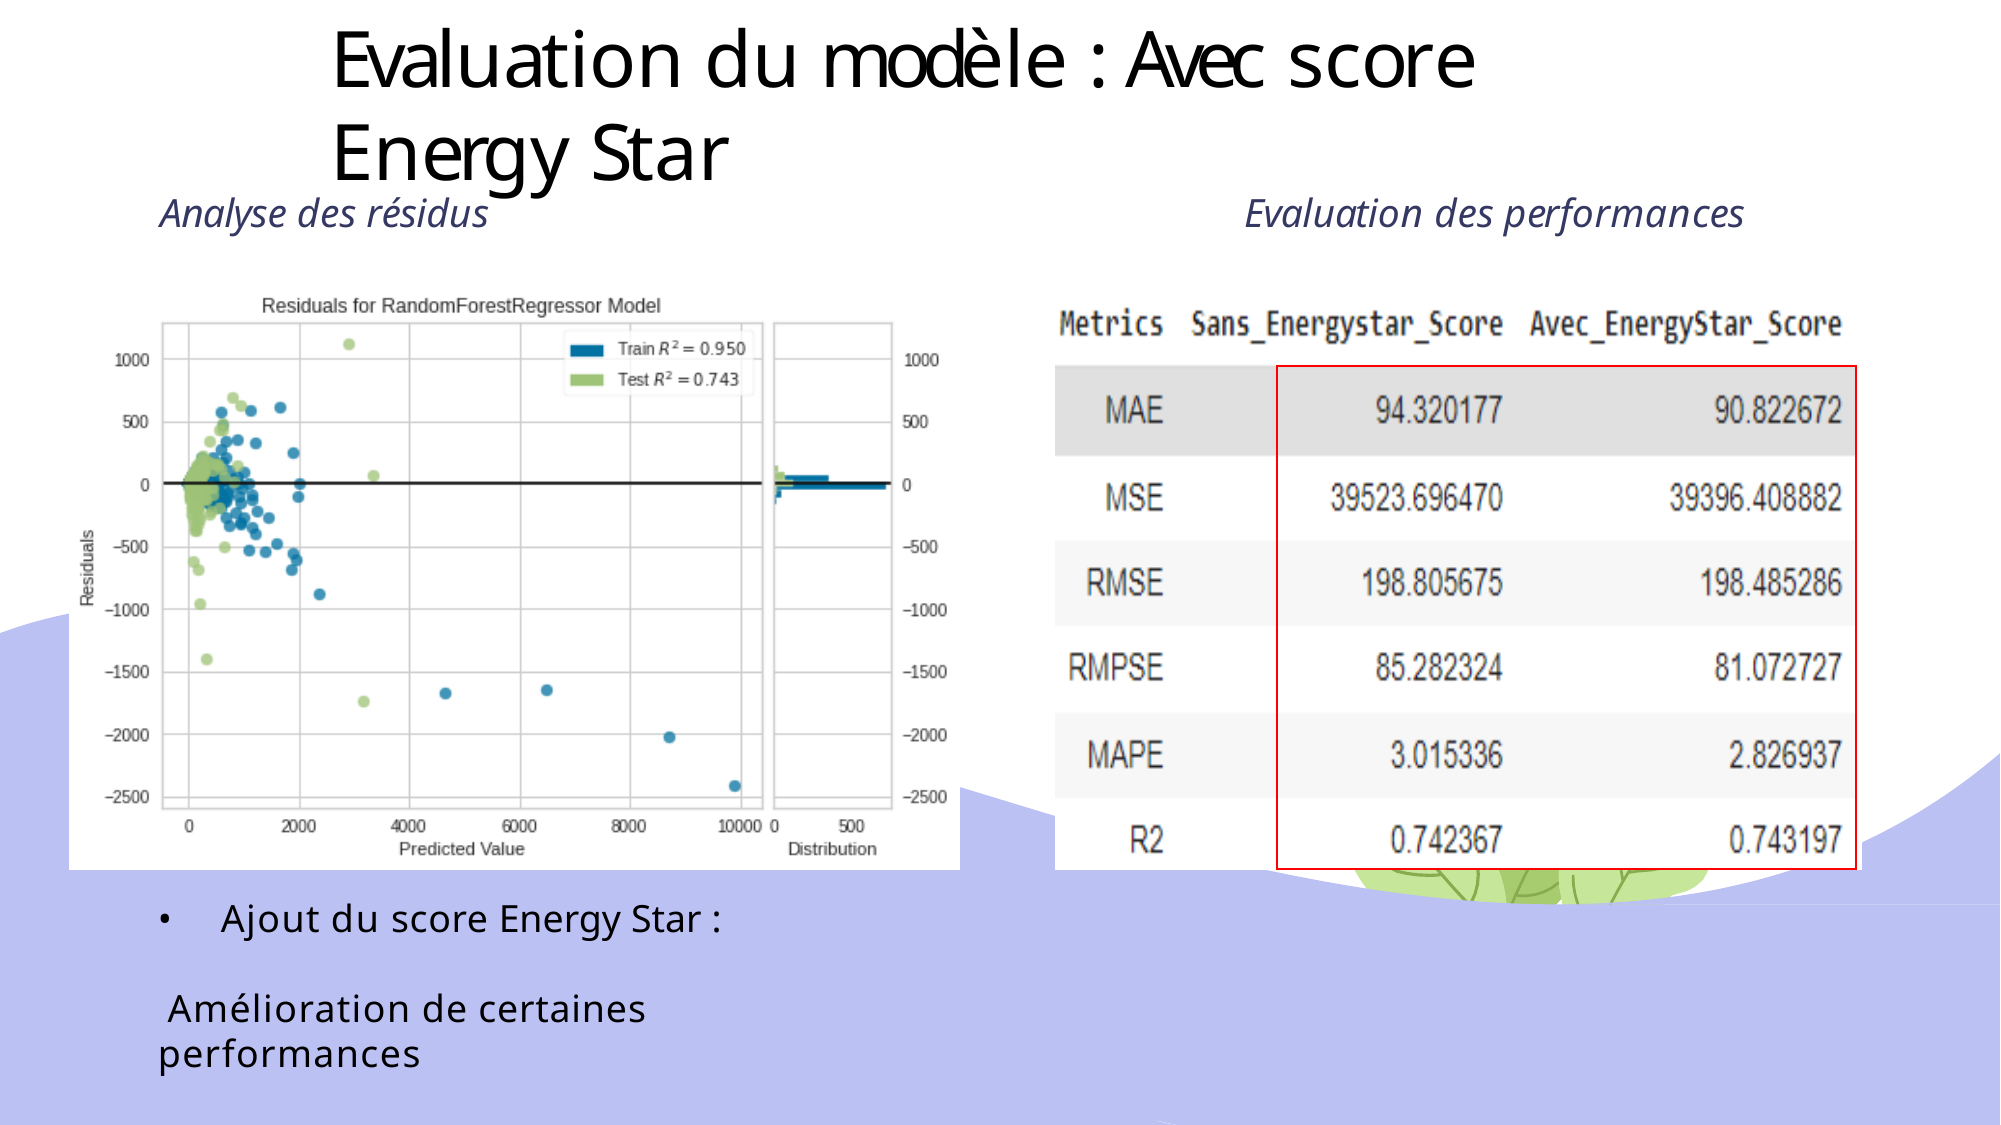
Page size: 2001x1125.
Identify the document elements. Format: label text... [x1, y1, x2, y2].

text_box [0, 602, 2000, 1125]
text_box Analyse des résidus Evaluation des performances [157, 185, 1843, 288]
picture [1055, 287, 1862, 870]
title Evaluation du modèle : Avec score Energy Star [327, 6, 1673, 185]
picture [69, 287, 960, 870]
